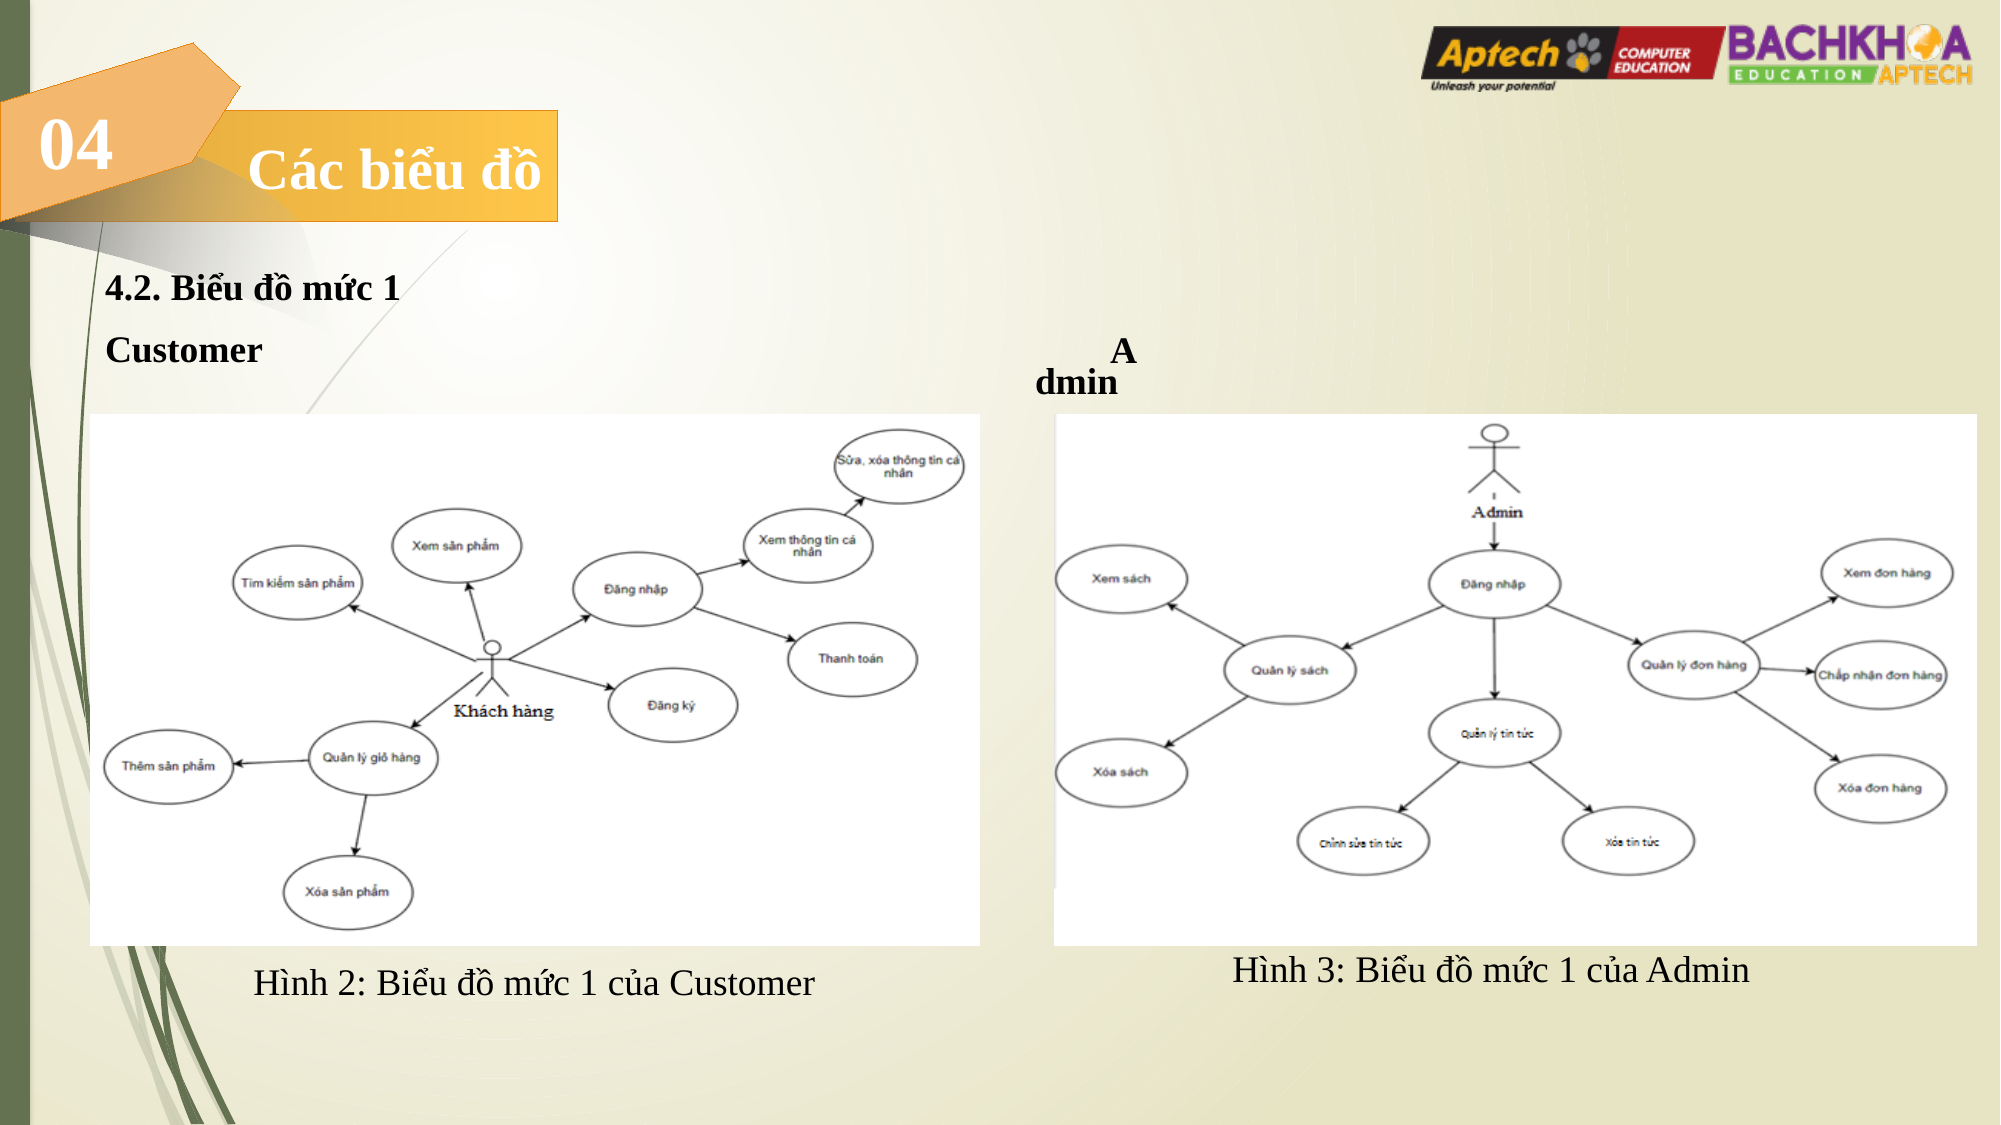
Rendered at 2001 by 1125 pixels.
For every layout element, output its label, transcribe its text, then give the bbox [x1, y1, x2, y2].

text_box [0, 42, 558, 314]
picture [90, 414, 980, 946]
text_box Hình 3: Biểu đồ mức 1 của Admin [1217, 954, 1766, 998]
picture [1421, 23, 1978, 92]
text_box Admin [1020, 332, 1161, 379]
text_box Hình 2: Biểu đồ mức 1 của Customer [238, 954, 831, 1011]
picture [1053, 414, 1978, 946]
text_box 4.2. Biểu đồ mức 1 Customer [90, 269, 1091, 378]
